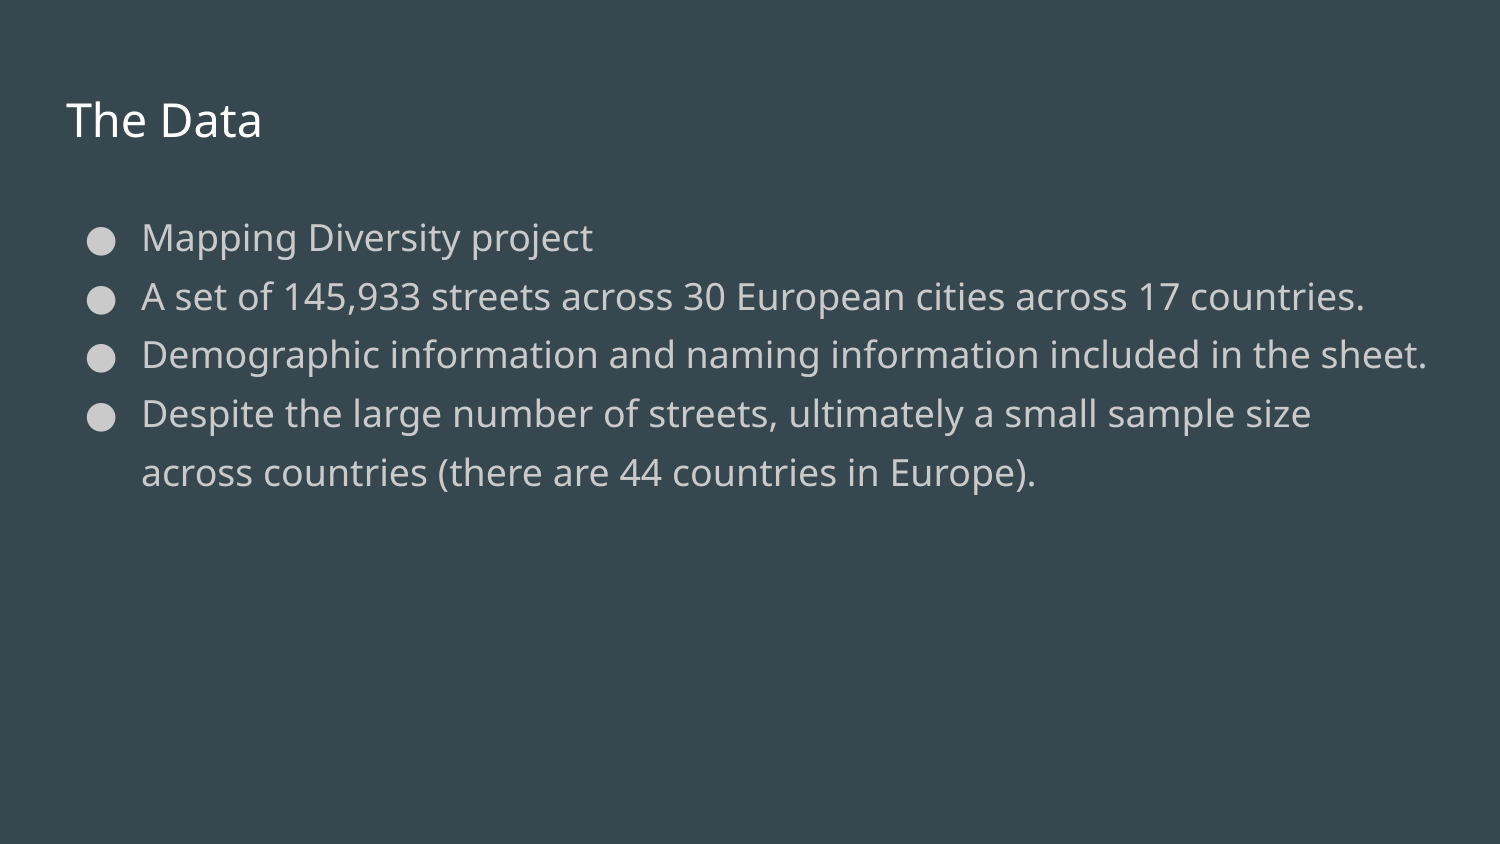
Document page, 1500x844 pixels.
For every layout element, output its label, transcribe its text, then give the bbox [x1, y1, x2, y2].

list Mapping Diversity project A set of 145,933 streets across 30 European cities across 17 countries. Demographic information and naming information included in the sheet. Despite the large number of streets, ultimately a small sample size across countries (there are 44 countries in Europe). [51, 189, 1449, 750]
title The Data [51, 72, 1449, 167]
